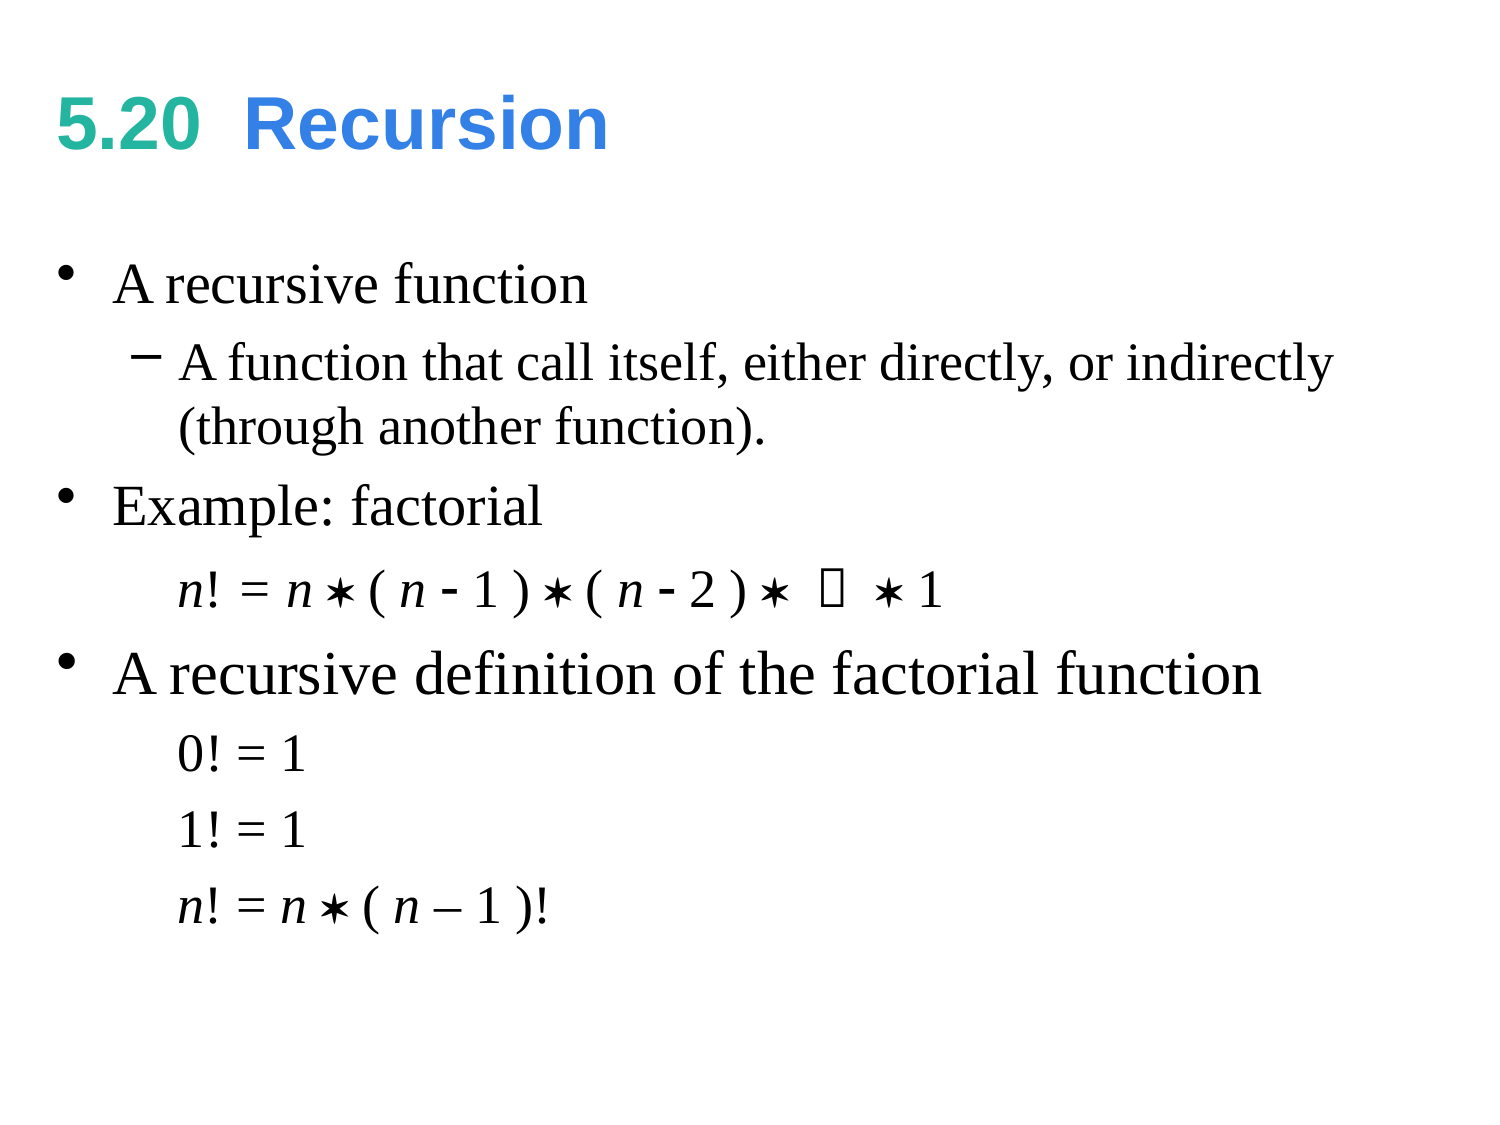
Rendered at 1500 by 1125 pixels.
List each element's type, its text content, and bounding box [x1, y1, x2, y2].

title 5.20 Recursion [40, 30, 1459, 209]
list A recursive function A function that call itself, either directly, or indirectly (through another function). Example: factorial n! = n * ( n - 1 ) * ( n - 2 ) *  * 1 A recursive definition of the factorial function 0! = 1 1! = 1 n! = n * ( n – 1 )! [40, 237, 1459, 1065]
